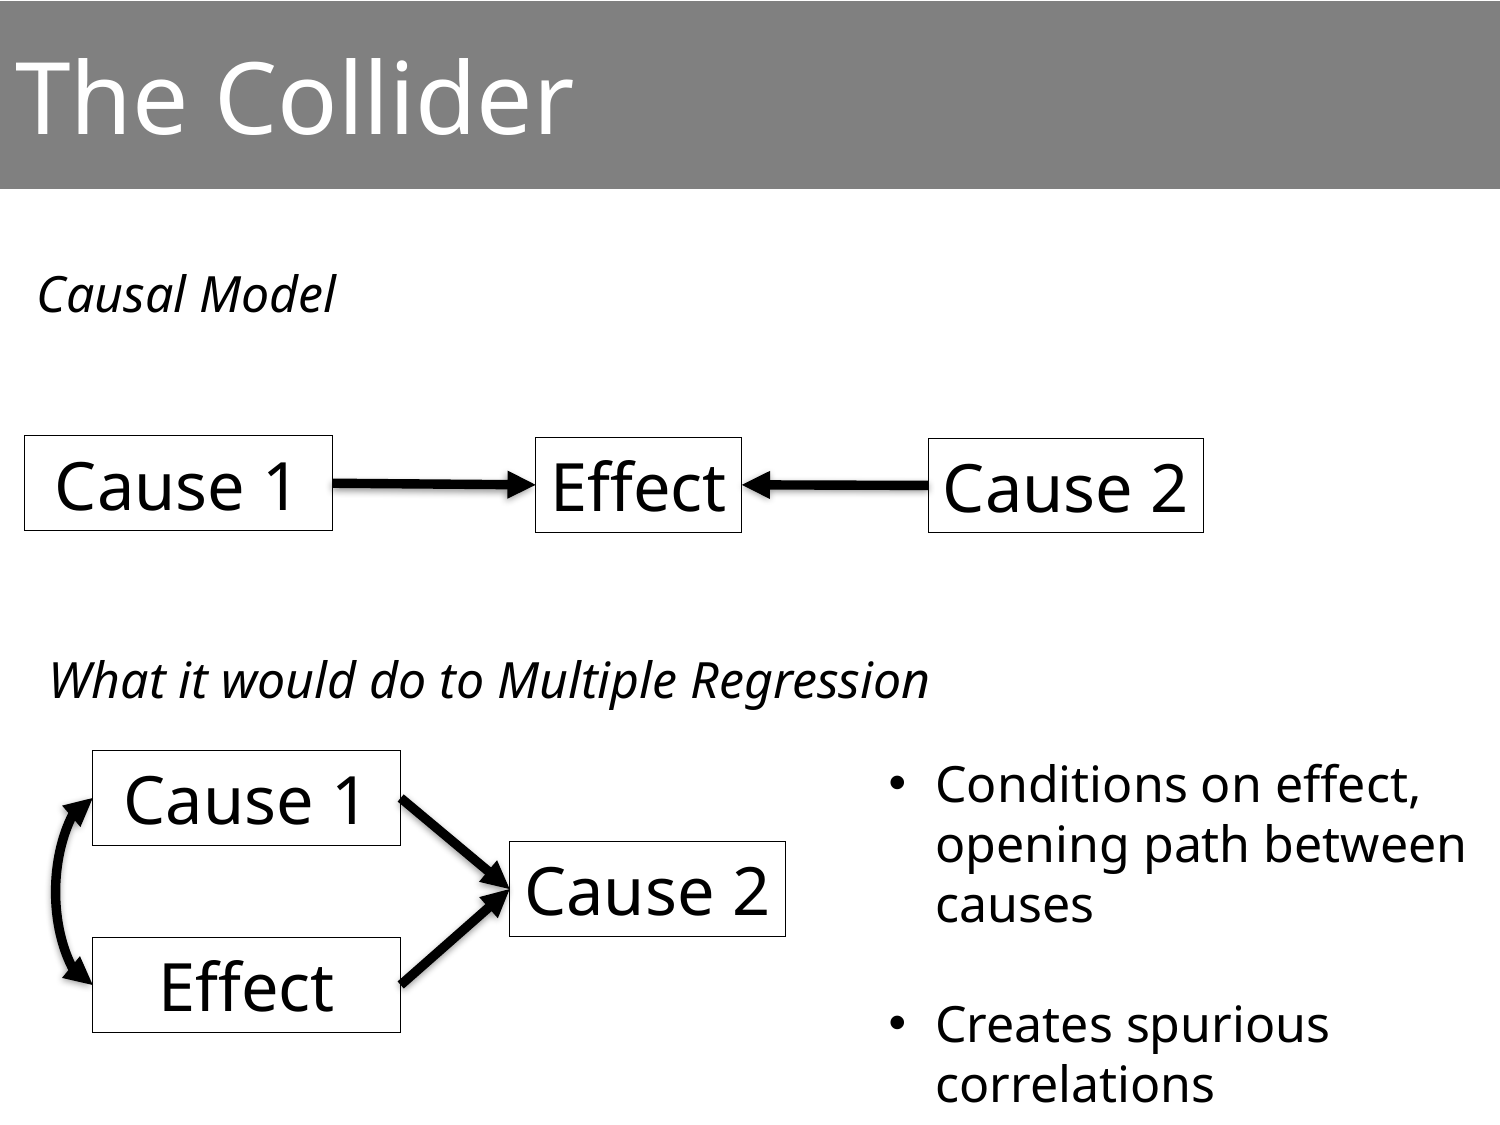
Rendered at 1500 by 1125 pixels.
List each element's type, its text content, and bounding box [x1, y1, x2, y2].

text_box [400, 798, 512, 890]
text_box Cause 2 [928, 438, 1204, 533]
text_box What it would do to Multiple Regression [34, 641, 947, 717]
text_box Cause 1 [24, 435, 333, 531]
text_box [400, 898, 512, 986]
text_box Cause 2 [516, 841, 786, 937]
text_box Conditions on effect, opening path between causes Creates spurious correlations [873, 745, 1500, 1120]
text_box Effect [92, 937, 401, 1033]
title The Collider [0, 1, 1500, 189]
text_box Cause 1 [92, 750, 401, 846]
text_box Effect [535, 437, 742, 533]
text_box Causal Model [22, 254, 352, 330]
